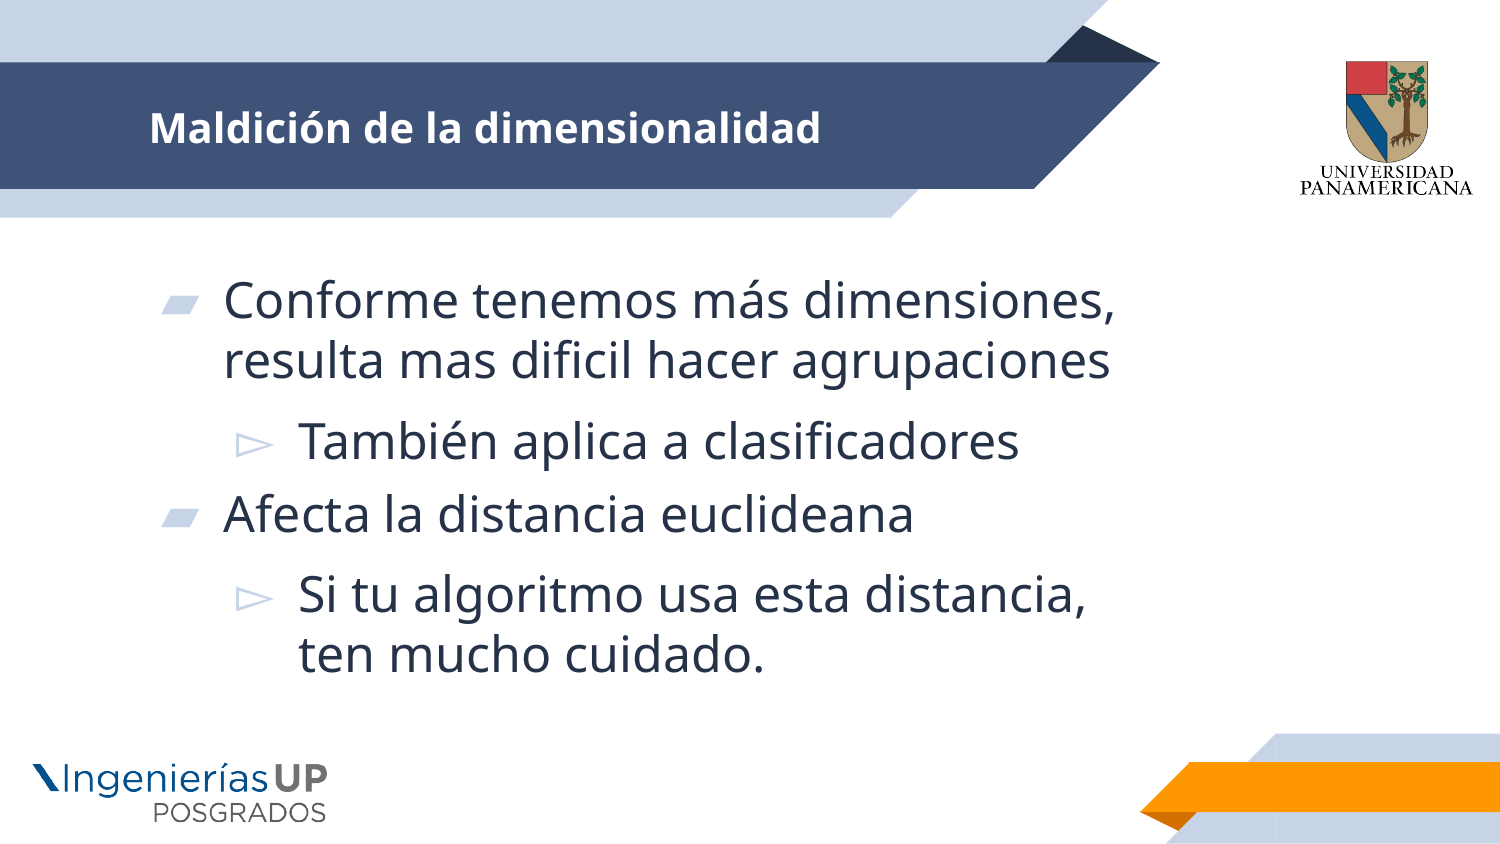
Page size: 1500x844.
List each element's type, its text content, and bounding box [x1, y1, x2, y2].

picture [15, 737, 344, 844]
picture [1286, 44, 1490, 210]
title Maldición de la dimensionalidad [133, 64, 1035, 190]
list Conforme tenemos más dimensiones, resulta mas dificil hacer agrupaciones También aplica a clasificadores Afecta la distancia euclideana Si tu algoritmo usa esta distancia, ten mucho cuidado. [133, 217, 1140, 734]
